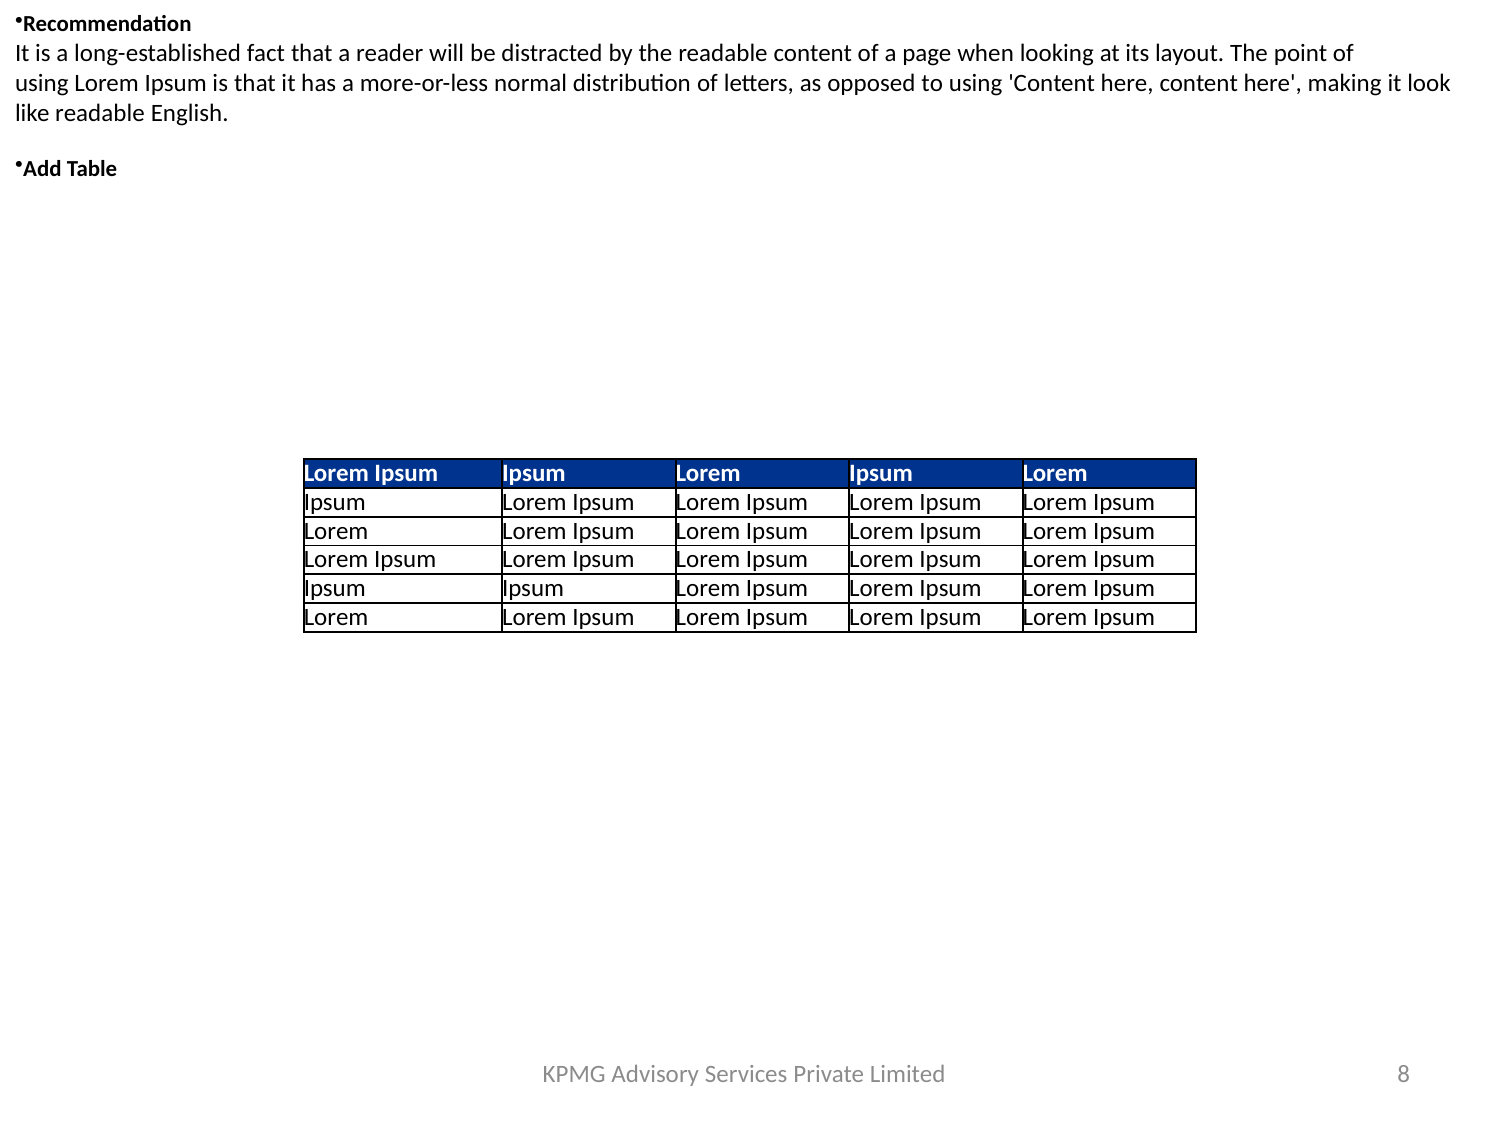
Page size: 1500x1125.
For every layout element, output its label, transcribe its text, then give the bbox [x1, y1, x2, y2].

table_header Ipsum [503, 460, 675, 487]
table_cell Ipsum [305, 489, 501, 516]
table_header Ipsum [850, 460, 1022, 487]
table_cell Lorem Ipsum [1024, 575, 1195, 602]
table_cell Lorem Ipsum [1024, 546, 1195, 573]
table_cell Ipsum [503, 575, 675, 602]
table_cell Lorem Ipsum [1024, 518, 1195, 545]
table_header Lorem [1024, 460, 1195, 487]
table_cell Lorem Ipsum [850, 518, 1022, 545]
table_cell Lorem Ipsum [305, 546, 501, 573]
table_cell Lorem Ipsum [503, 546, 675, 573]
table_cell Lorem [305, 604, 501, 631]
table_cell Lorem Ipsum [1024, 489, 1195, 516]
table_cell Lorem Ipsum [850, 489, 1022, 516]
table_header Lorem [677, 460, 848, 487]
slide_number 8 [1074, 1042, 1425, 1103]
text_box Recommendation It is a long-established fact that a reader will be distracted by the readable content of a page when looking at its layout. The point of using Lorem Ipsum is that it has a more-or-less normal distribution of letters, as opposed to using 'Content here, content here', making it look like readable English. Add Table [0, 1, 1500, 239]
table_cell Lorem Ipsum [677, 546, 848, 573]
table_cell Ipsum [305, 575, 501, 602]
table_cell Lorem Ipsum [1024, 604, 1195, 631]
table_header Lorem Ipsum [305, 460, 501, 487]
table_cell Lorem Ipsum [677, 489, 848, 516]
table_cell Lorem Ipsum [677, 604, 848, 631]
footer KPMG Advisory Services Private Limited [512, 1042, 988, 1103]
table_cell Lorem Ipsum [503, 489, 675, 516]
table_cell Lorem Ipsum [677, 575, 848, 602]
table_cell Lorem Ipsum [503, 518, 675, 545]
table_cell Lorem Ipsum [503, 604, 675, 631]
table_cell Lorem Ipsum [677, 518, 848, 545]
table_cell Lorem Ipsum [850, 575, 1022, 602]
table_cell Lorem Ipsum [850, 604, 1022, 631]
table_cell Lorem [305, 518, 501, 545]
table_cell Lorem Ipsum [850, 546, 1022, 573]
